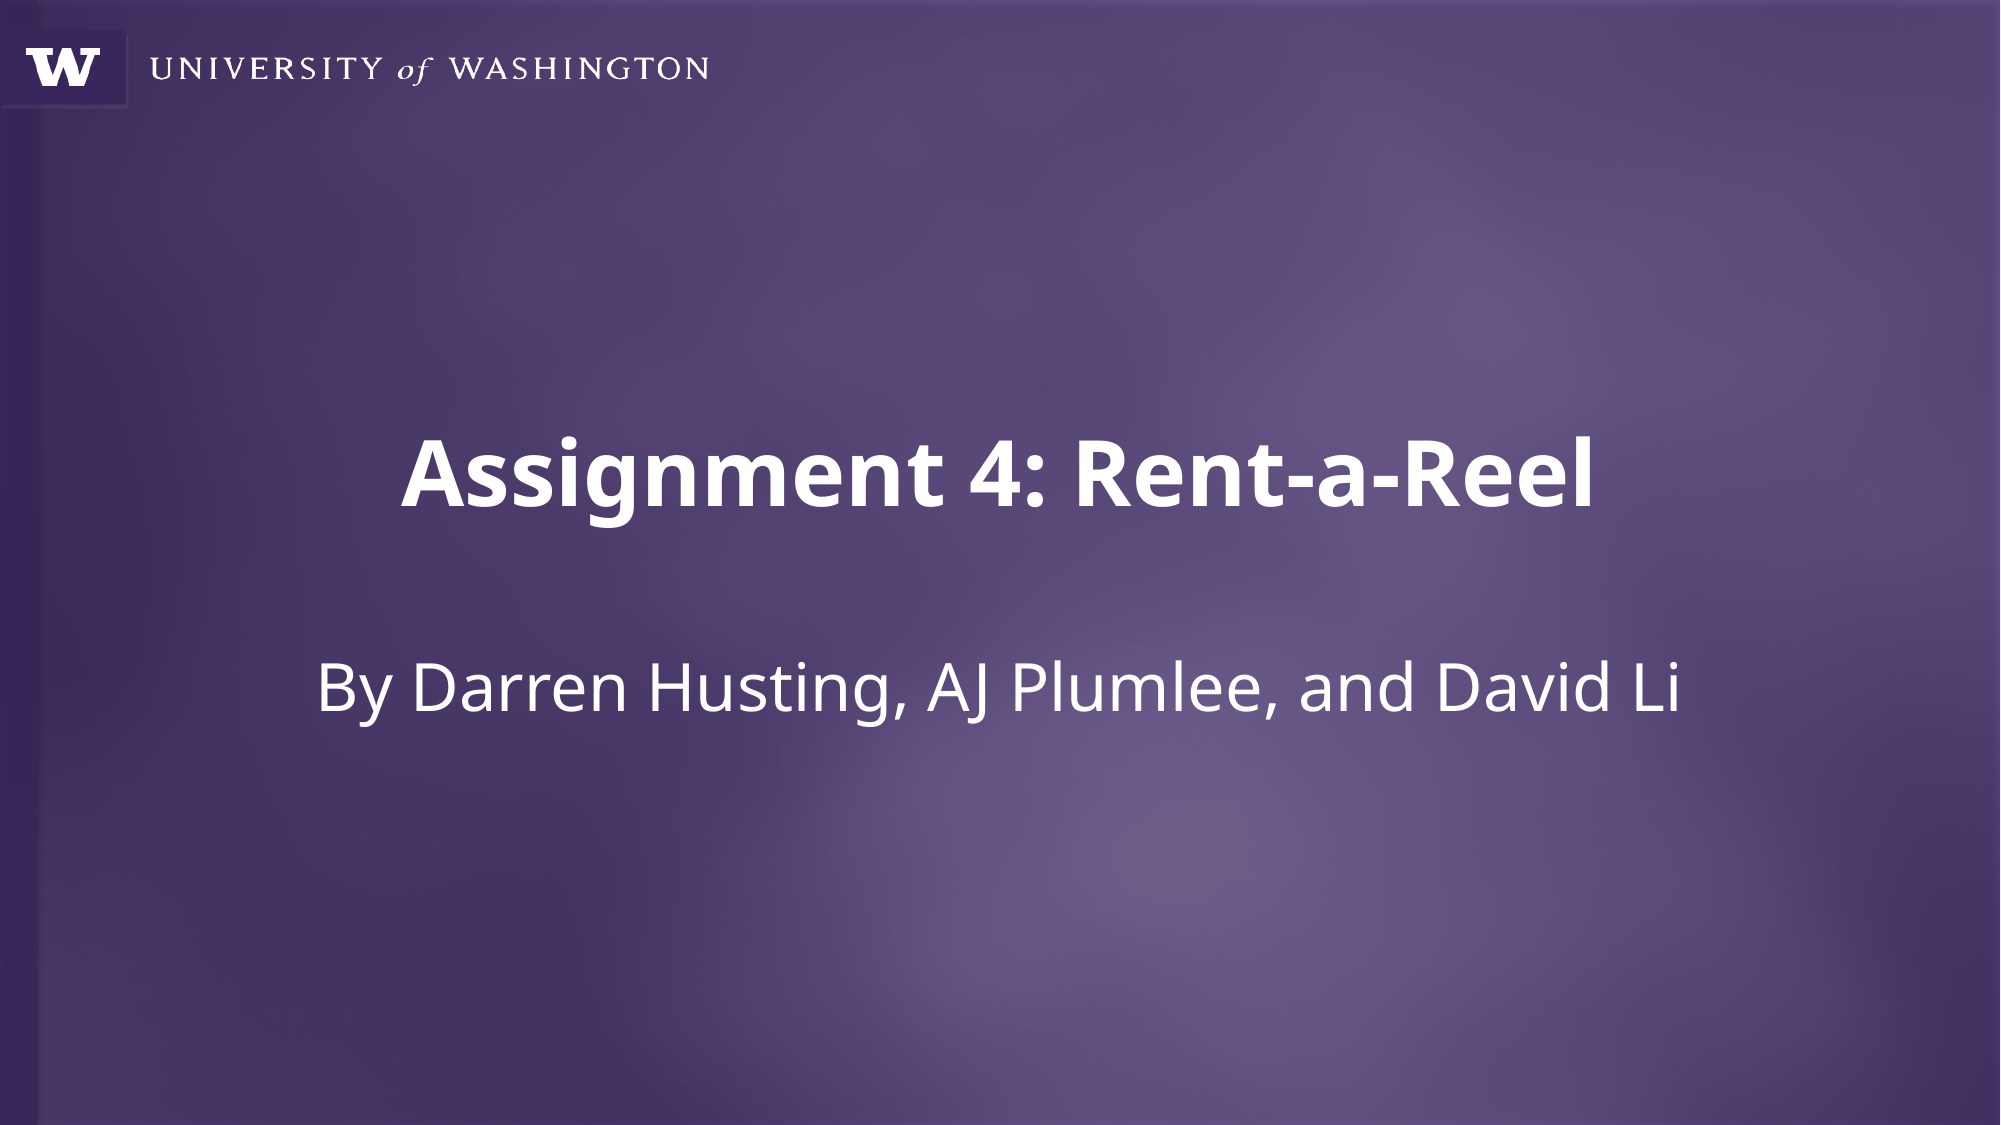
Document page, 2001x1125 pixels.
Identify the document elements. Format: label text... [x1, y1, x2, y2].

subtitle By Darren Husting, AJ Plumlee, and David Li [300, 637, 1700, 925]
picture [150, 57, 708, 86]
title Assignment 4: Rent-a-Reel [150, 349, 1850, 591]
picture [26, 48, 100, 86]
